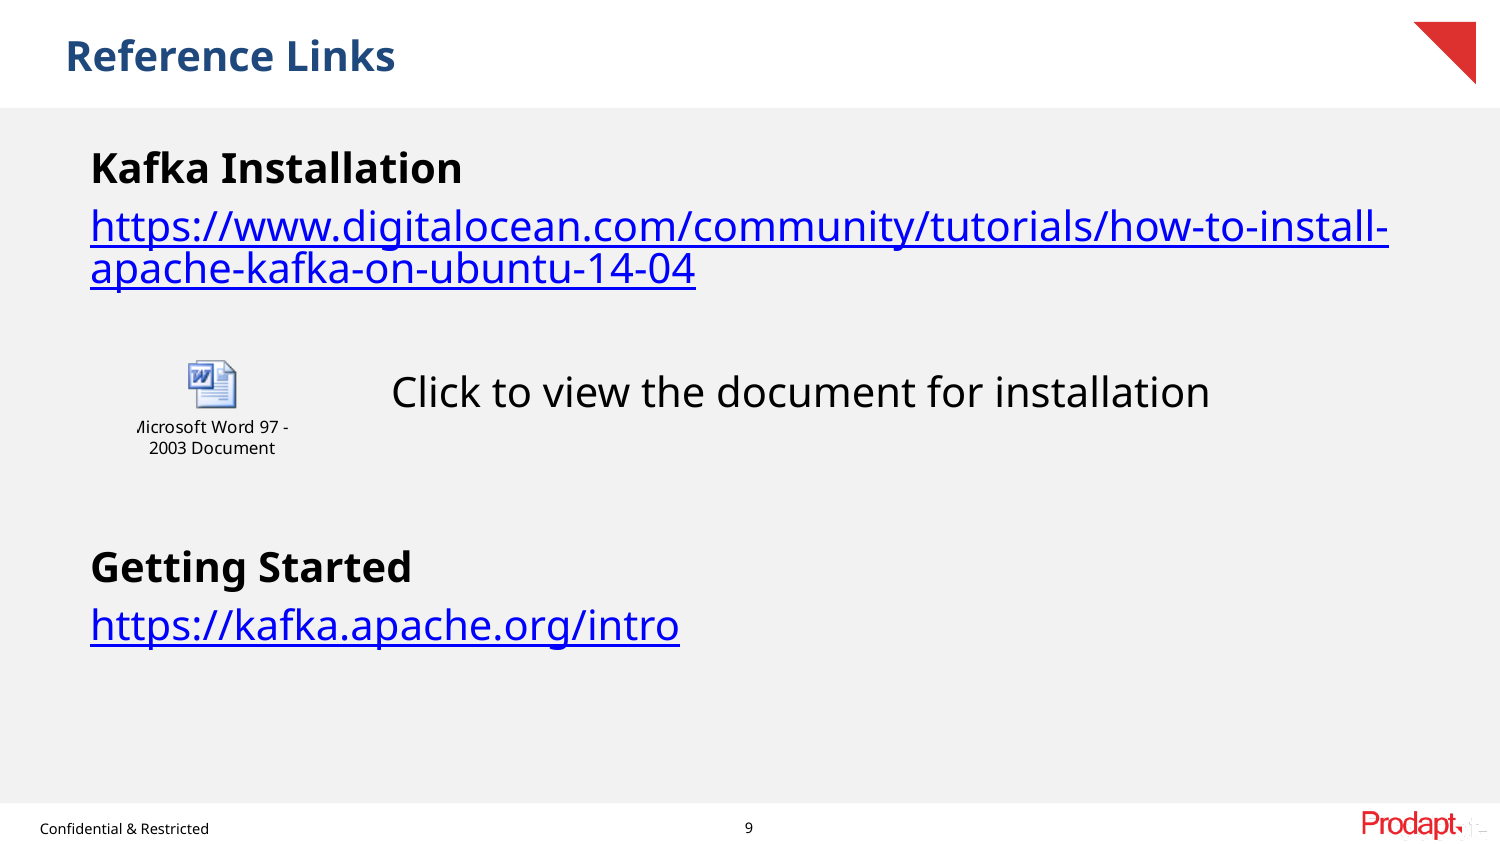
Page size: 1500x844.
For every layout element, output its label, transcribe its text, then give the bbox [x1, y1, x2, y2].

slide_number 9 [717, 817, 781, 841]
list Kafka Installation https://www.digitalocean.com/community/tutorials/how-to-install-apache-kafka-on-ubuntu-14-04 Click to view the document for installation Getting Started https://kafka.apache.org/intro [75, 134, 1413, 760]
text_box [137, 359, 288, 477]
title Reference Links [50, 2, 1424, 108]
picture [1360, 809, 1487, 844]
